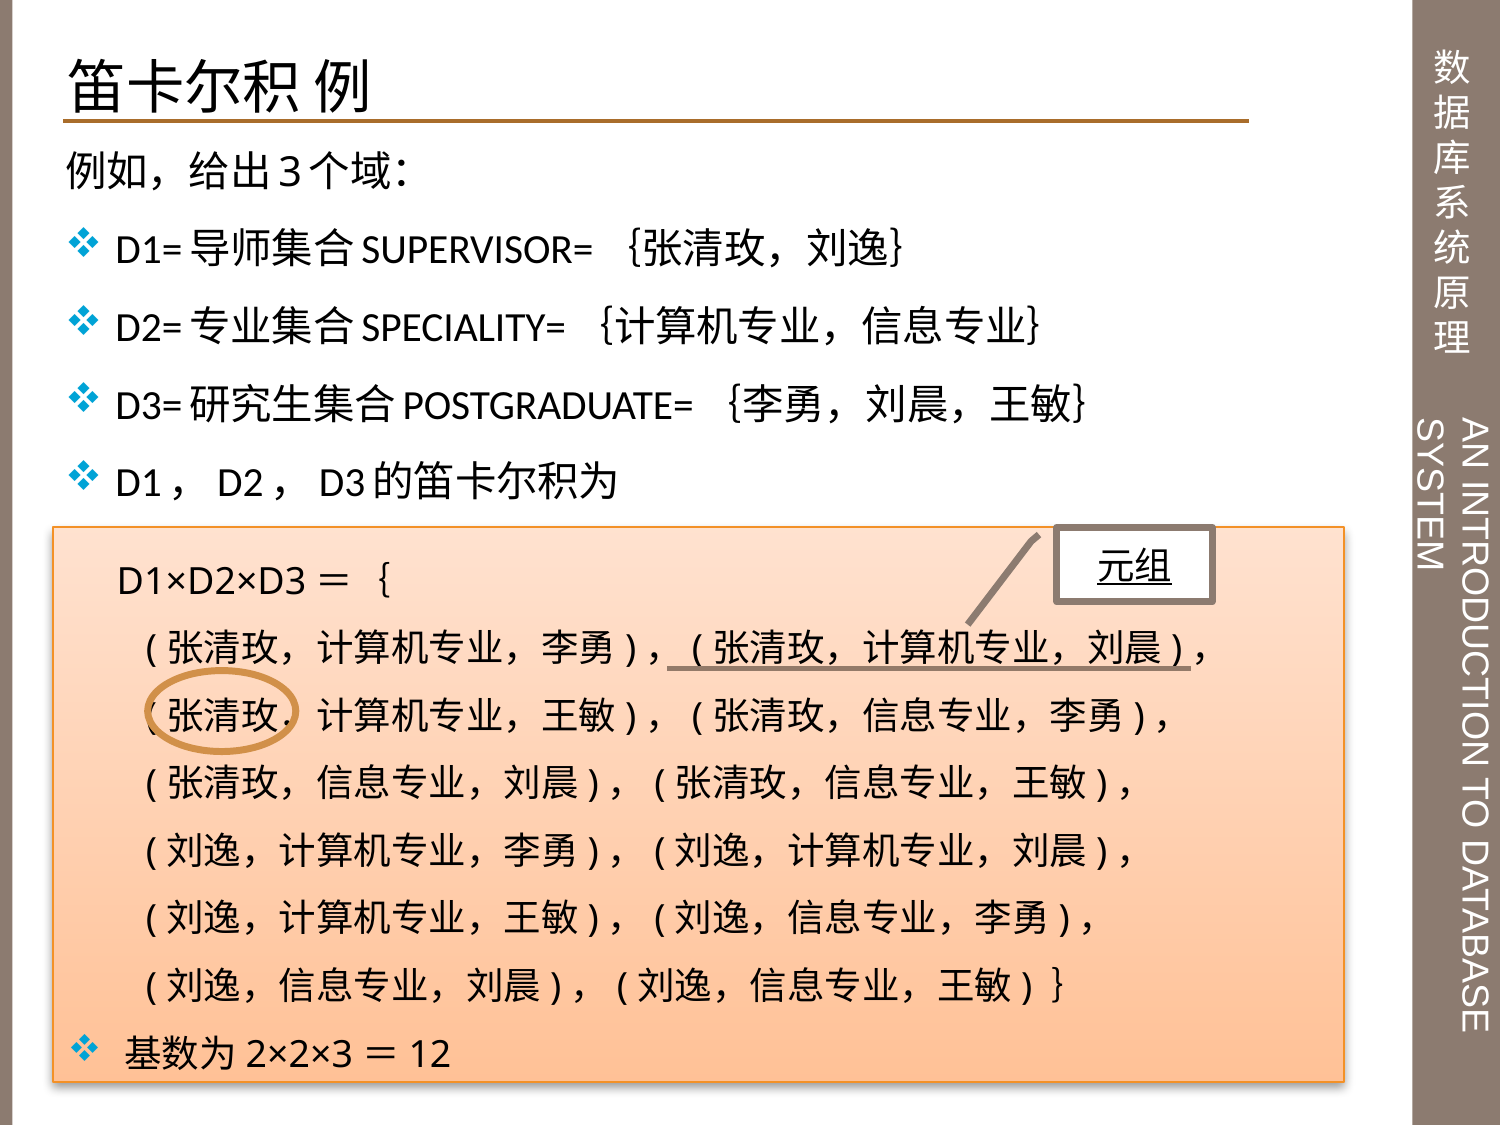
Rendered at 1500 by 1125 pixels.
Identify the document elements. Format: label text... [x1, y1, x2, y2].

text_box [144, 667, 300, 756]
text_box 元组 [1053, 524, 1216, 605]
text_box 元组 [964, 531, 1042, 627]
text_box 笛卡尔积 例 [53, 42, 1022, 123]
text_box D1×D2×D3＝｛ (张清玫，计算机专业，李勇)，(张清玫，计算机专业，刘晨)， (张清玫，计算机专业，王敏)，(张清玫，信息专业，李勇)， (张清玫，信息专业，刘晨)，(张清玫，信息专业，王敏)， (刘逸，计算机专业，李勇)，(刘逸，计算机专业，刘晨)， (刘逸，计算机专业，王敏)，(刘逸，信息专业，李勇)， (刘逸，信息专业，刘晨)，(刘逸，信息专业，王敏) ｝ 基数为2×2×3＝12 [52, 526, 1345, 1083]
list 例如，给出3个域： D1=导师集合SUPERVISOR=｛张清玫，刘逸｝ D2=专业集合SPECIALITY=｛计算机专业，信息专业｝ D3=研究生集合POSTGRADUATE=｛李勇，刘晨，王敏｝ D1，D2，D3的笛卡尔积为 [50, 137, 1375, 516]
